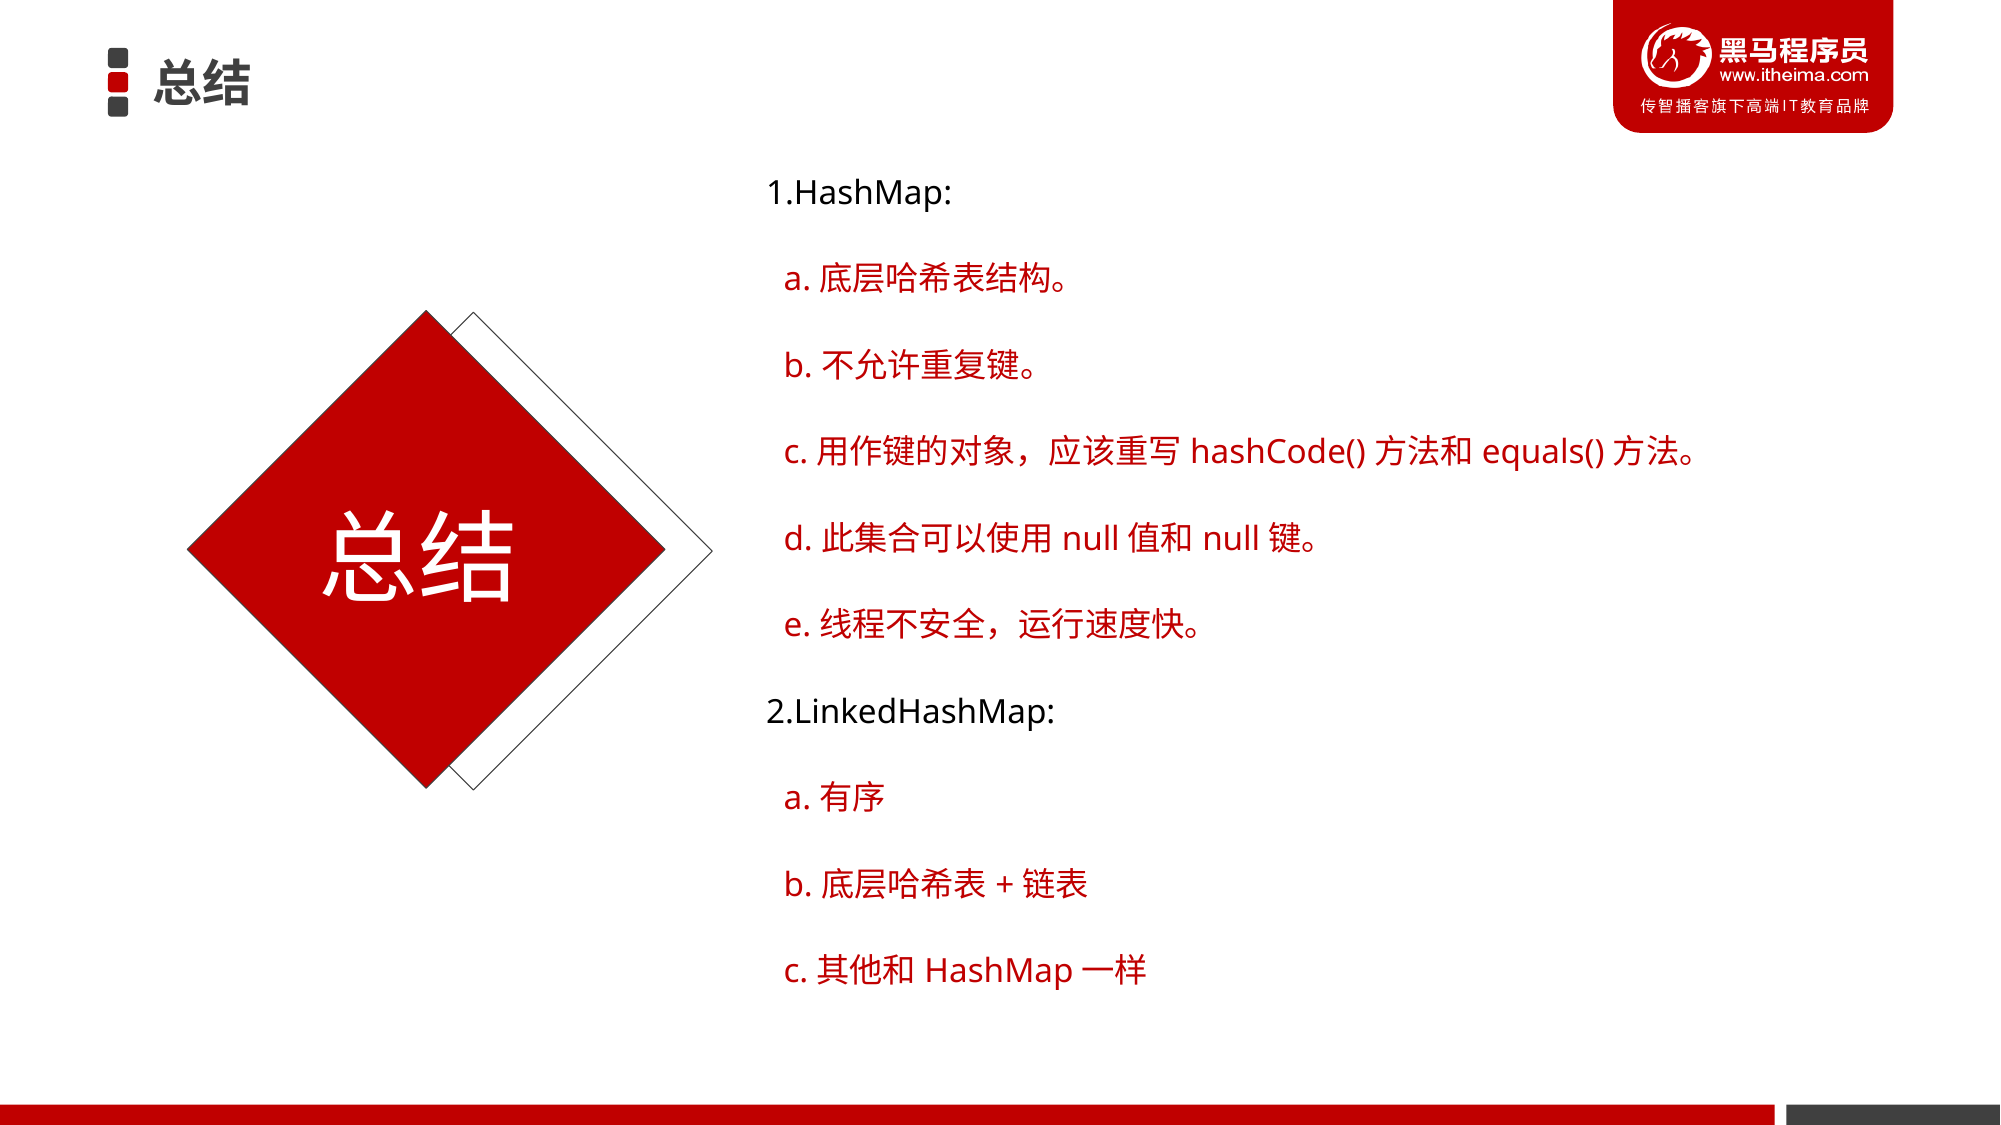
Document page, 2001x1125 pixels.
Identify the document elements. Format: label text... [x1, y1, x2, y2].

title 总结 [137, 38, 1577, 124]
picture [1616, 11, 1894, 123]
list 1.HashMap: a.底层哈希表结构。 b.不允许重复键。 c.用作键的对象，应该重写hashCode()方法和equals()方法。 d.此集合可以使用null值和null键。 e.线程不安全，运行速度快。 2.LinkedHashMap: a.有序 b.底层哈希表+链表 c.其他和HashMap一样 [751, 123, 1913, 648]
